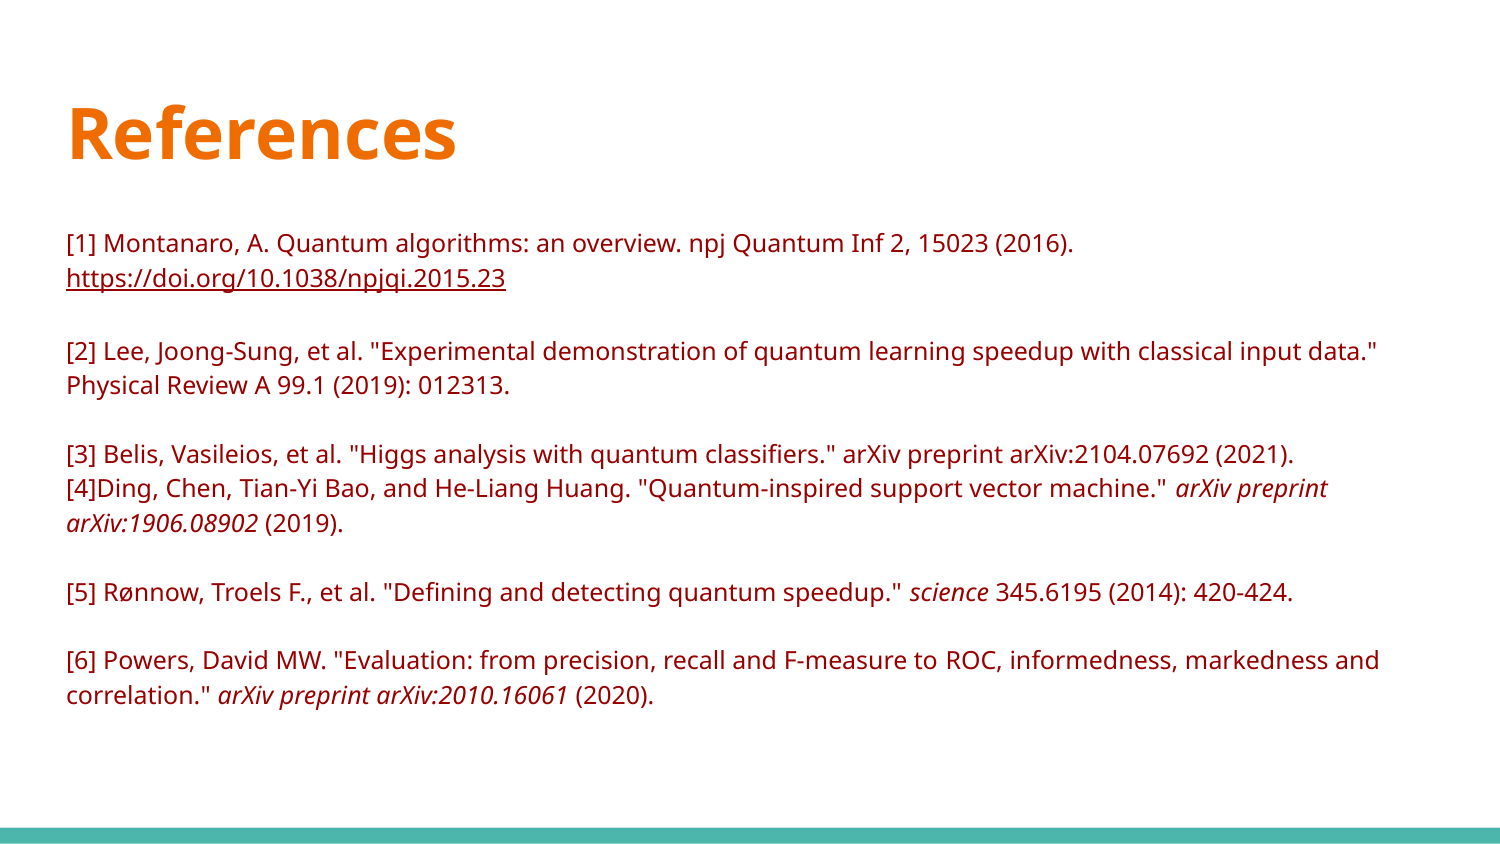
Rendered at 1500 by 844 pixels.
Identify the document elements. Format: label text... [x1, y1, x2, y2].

list [1] Montanaro, A. Quantum algorithms: an overview. npj Quantum Inf 2, 15023 (2016). https://doi.org/10.1038/npjqi.2015.23 [2] Lee, Joong-Sung, et al. "Experimental demonstration of quantum learning speedup with classical input data." Physical Review A 99.1 (2019): 012313. [3] Belis, Vasileios, et al. "Higgs analysis with quantum classifiers." arXiv preprint arXiv:2104.07692 (2021). [4]Ding, Chen, Tian-Yi Bao, and He-Liang Huang. "Quantum-inspired support vector machine." arXiv preprint arXiv:1906.08902 (2019). [5] Rønnow, Troels F., et al. "Defining and detecting quantum speedup." science 345.6195 (2014): 420-424. [6] Powers, David MW. "Evaluation: from precision, recall and F-measure to ROC, informedness, markedness and correlation." arXiv preprint arXiv:2010.16061 (2020). [51, 207, 1449, 750]
title References [51, 72, 1449, 189]
